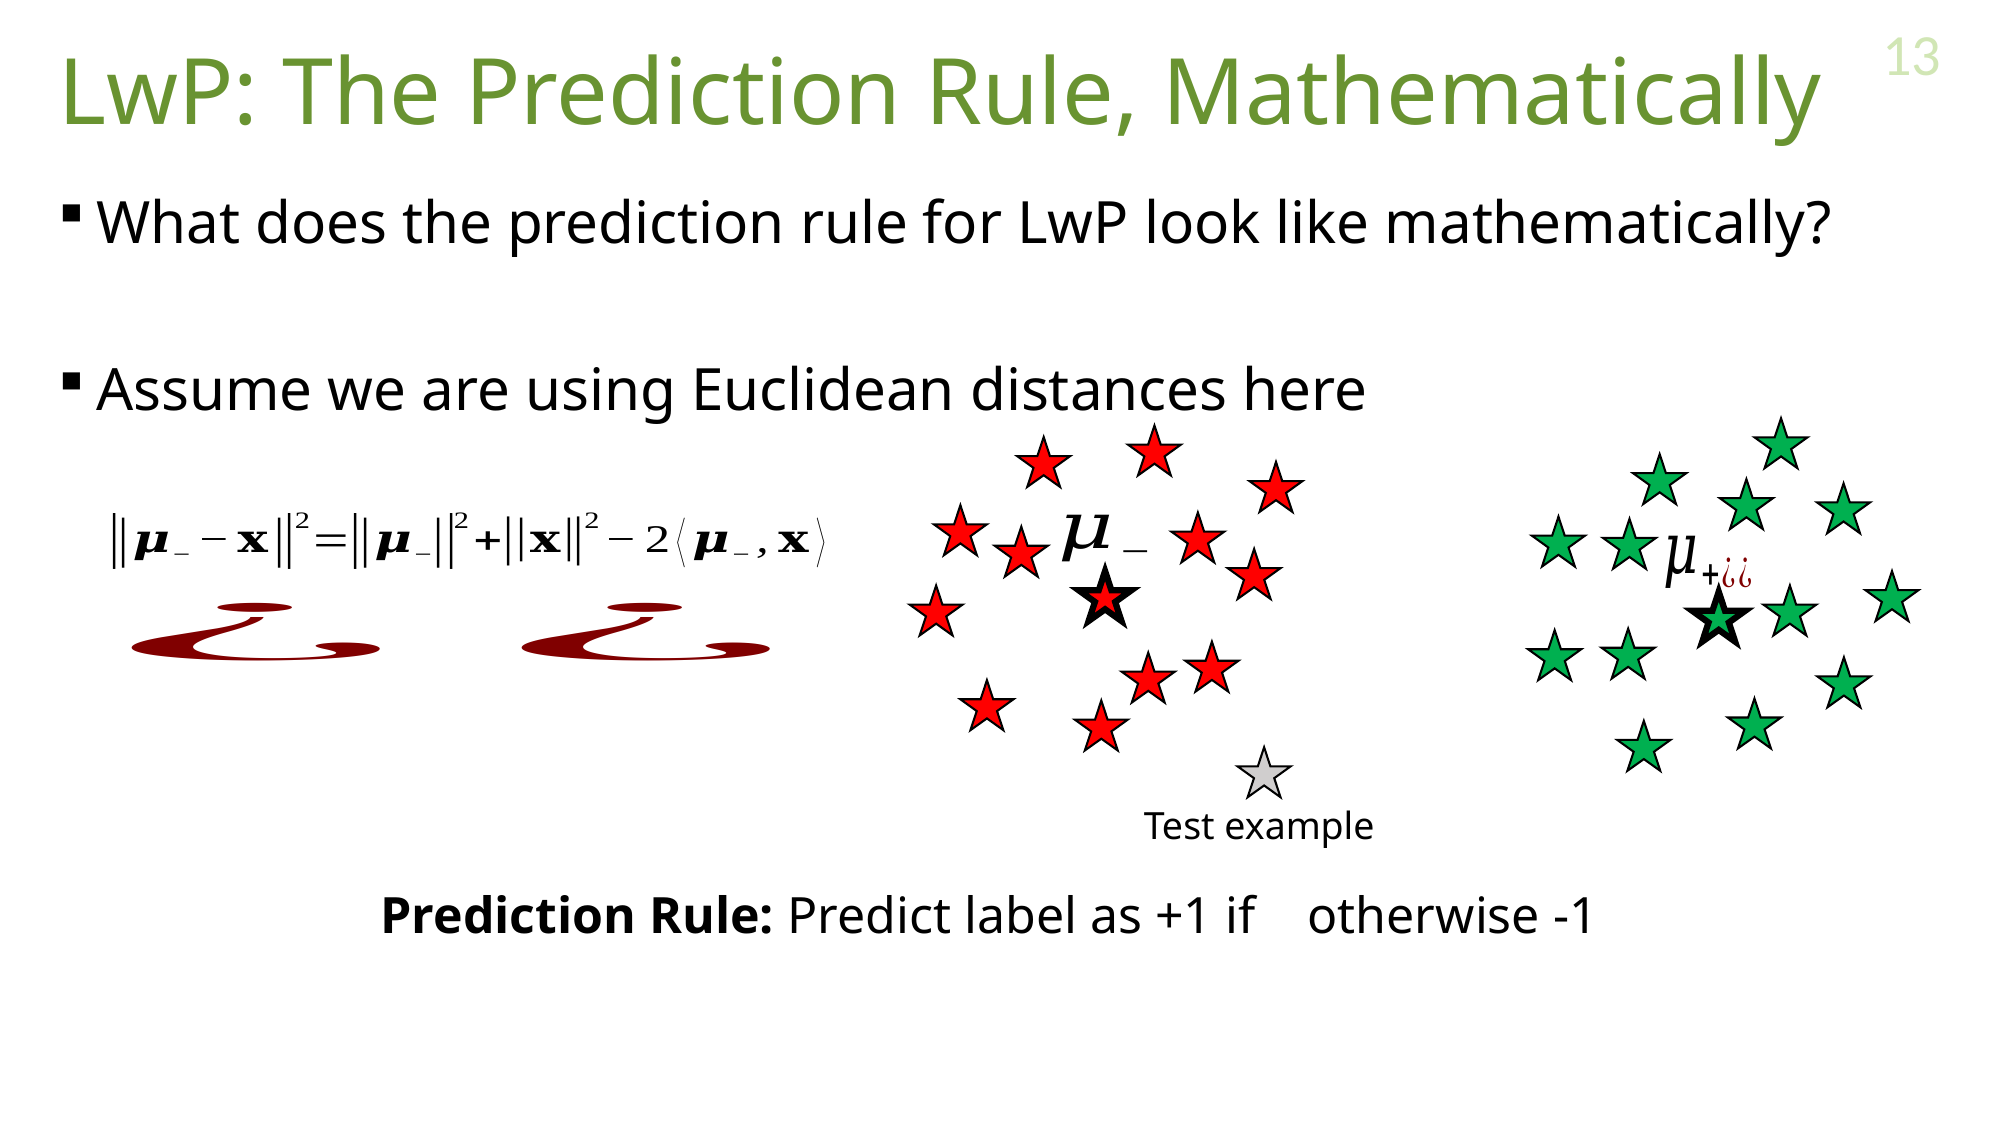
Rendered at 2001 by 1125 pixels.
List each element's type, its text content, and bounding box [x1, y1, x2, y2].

title LwP: The Prediction Rule, Mathematically [43, 27, 1970, 163]
slide_number 13 [1857, 22, 1957, 83]
text_box [1688, 588, 1749, 645]
text_box [1224, 545, 1284, 602]
text_box [1182, 638, 1242, 695]
list What does the prediction rule for LwP look like mathematically? Assume we are using Euclidean distances here [43, 185, 1970, 1098]
text_box [1246, 458, 1306, 515]
text_box [1716, 475, 1777, 532]
text_box [1629, 450, 1690, 507]
text_box [1599, 515, 1660, 572]
text_box [1528, 513, 1589, 570]
text_box [1760, 582, 1820, 639]
text_box [1071, 697, 1132, 754]
text_box [1234, 743, 1294, 800]
text_box [1124, 422, 1185, 479]
text_box [1524, 626, 1585, 683]
text_box [1075, 567, 1135, 624]
text_box [1814, 654, 1874, 710]
text_box [1813, 480, 1874, 536]
text_box [1013, 433, 1074, 490]
text_box [1118, 649, 1178, 706]
text_box [930, 501, 991, 558]
text_box [1724, 695, 1785, 752]
text_box [1614, 717, 1674, 774]
text_box [906, 582, 966, 639]
text_box [1168, 509, 1228, 566]
text_box [1598, 625, 1658, 682]
text_box [1862, 567, 1922, 624]
text_box [957, 676, 1017, 733]
text_box [1751, 414, 1811, 471]
text_box [991, 523, 1052, 580]
